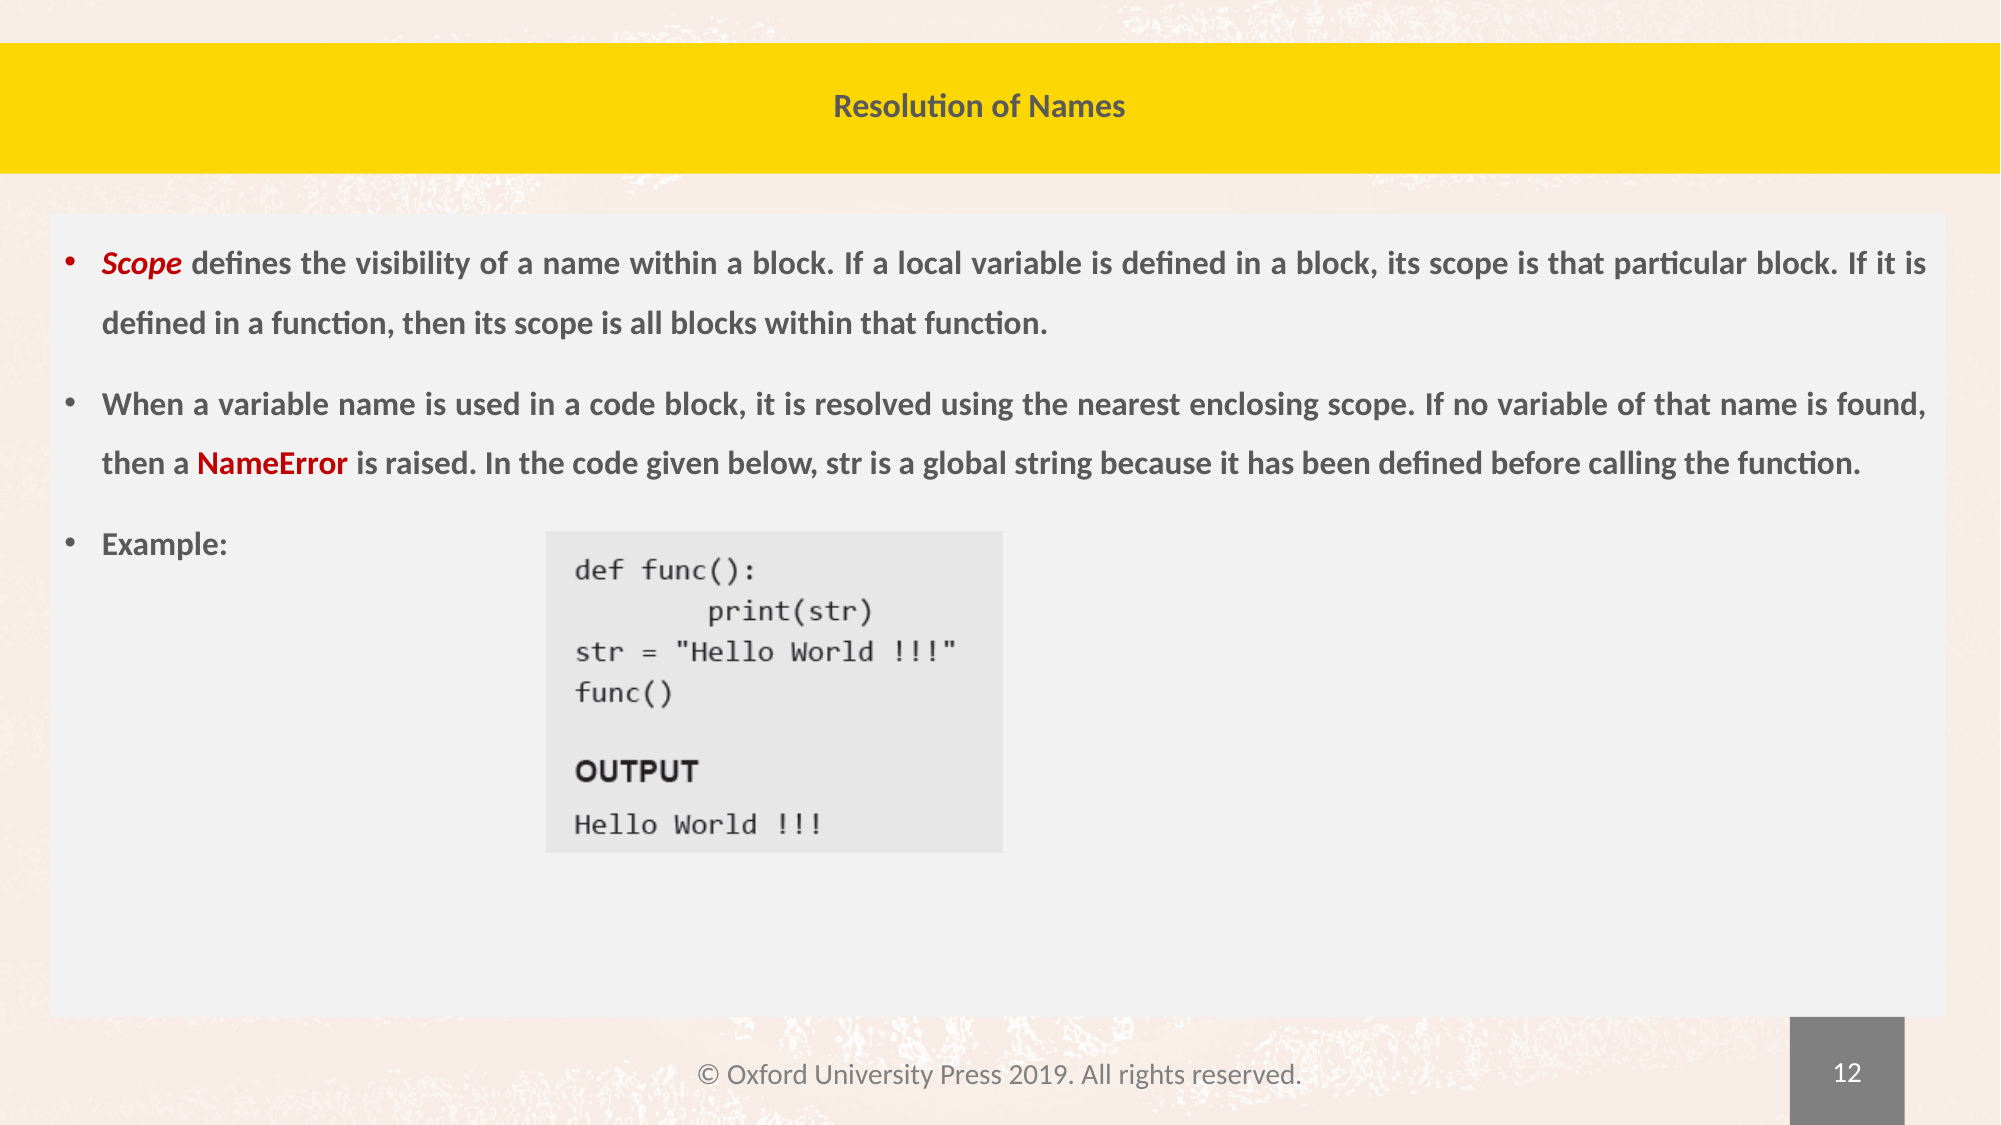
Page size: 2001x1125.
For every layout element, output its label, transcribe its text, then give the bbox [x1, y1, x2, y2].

picture [546, 531, 1003, 853]
title Resolution of Names [0, 43, 2000, 174]
list Scope defines the visibility of a name within a block. If a local variable is defined in a block, its scope is that particular block. If it is defined in a function, then its scope is all blocks within that function. When a variable name is used in a code block, it is resolved using the nearest enclosing scope. If no variable of that name is found, then a NameError is raised. In the code given below, str is a global string because it has been defined before calling the function. Example: [49, 213, 1946, 1017]
footer © Oxford University Press 2019. All rights reserved. [662, 1042, 1338, 1103]
slide_number 12 [1789, 1016, 1905, 1125]
